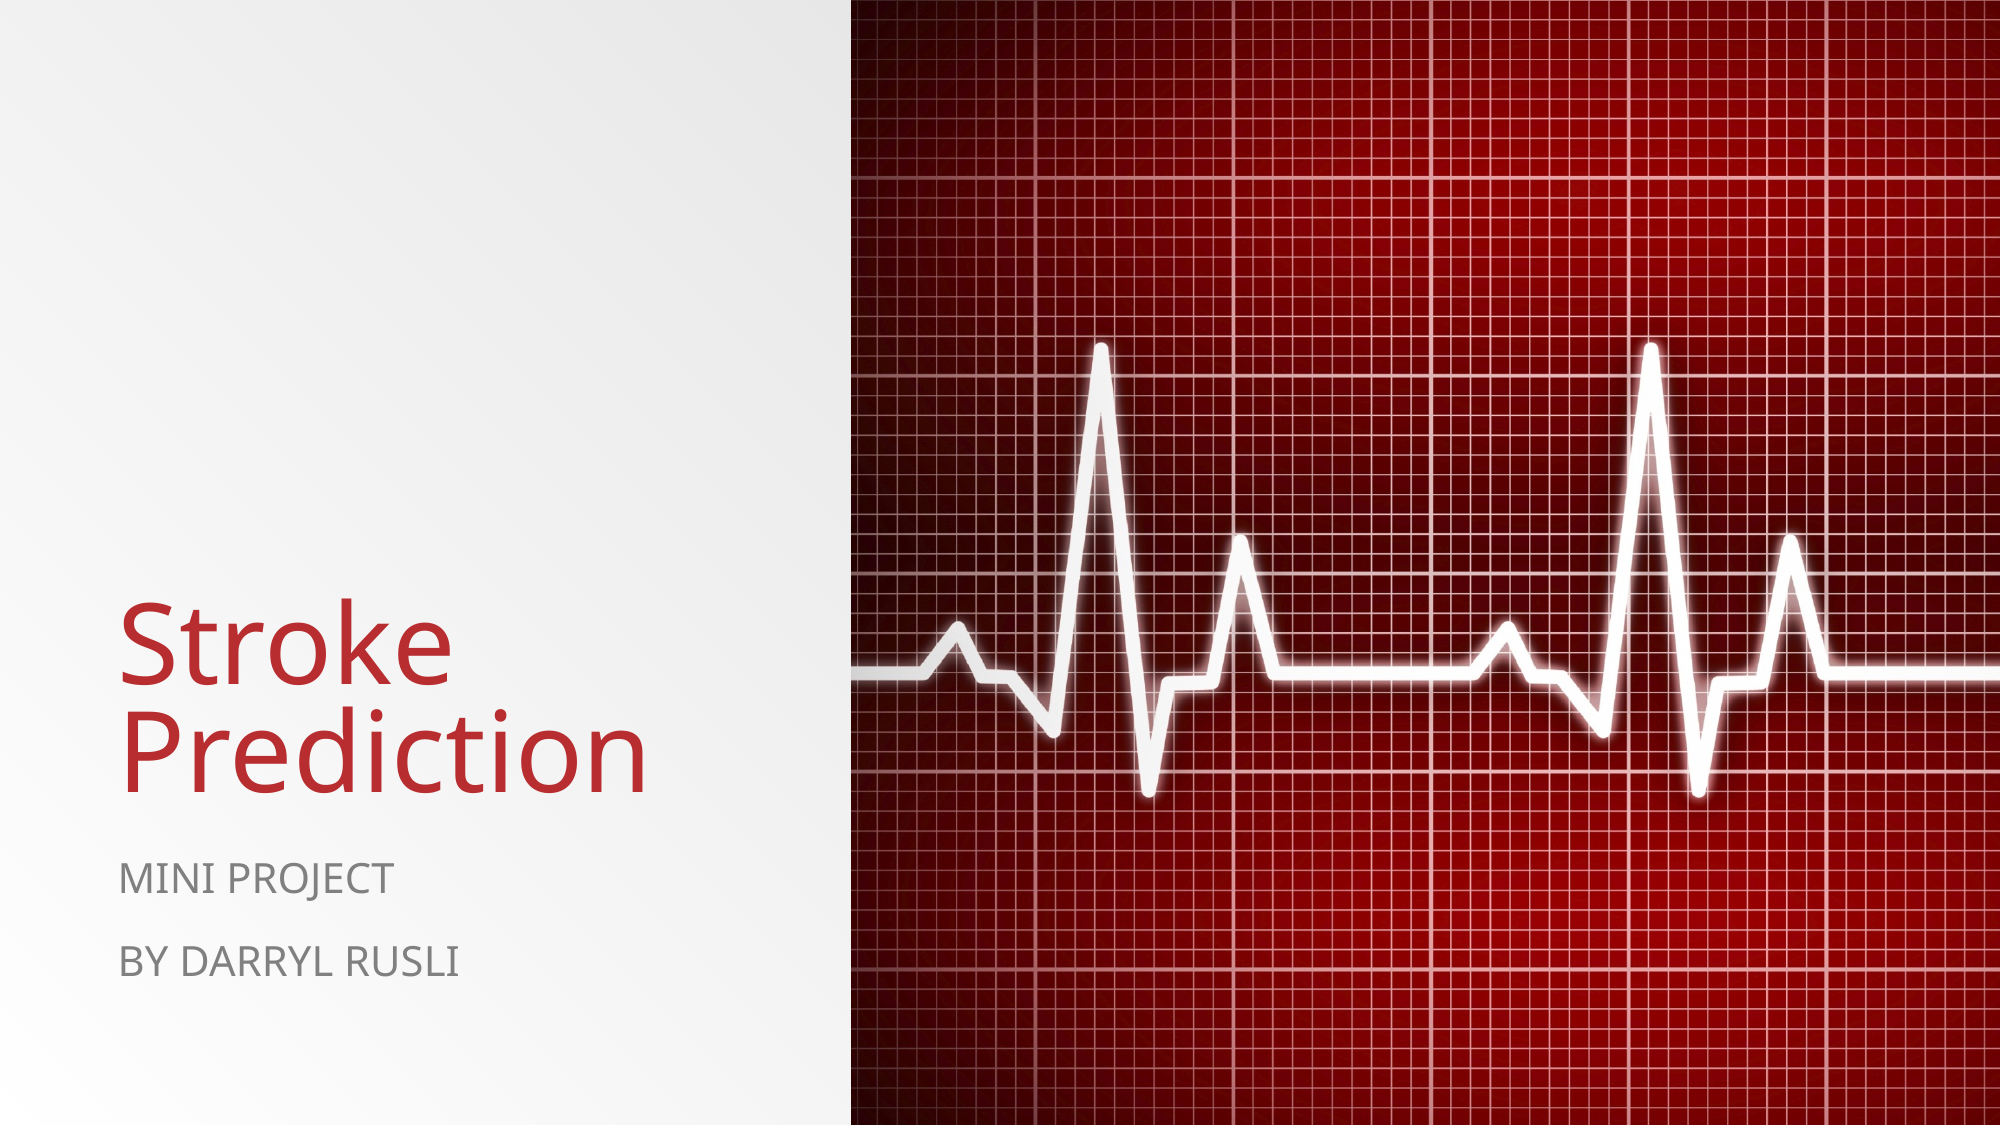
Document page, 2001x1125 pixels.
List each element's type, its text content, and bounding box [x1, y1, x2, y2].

title Stroke Prediction [102, 299, 775, 822]
picture [851, 0, 2000, 1125]
subtitle Mini project By Darryl rusli [102, 849, 775, 1047]
